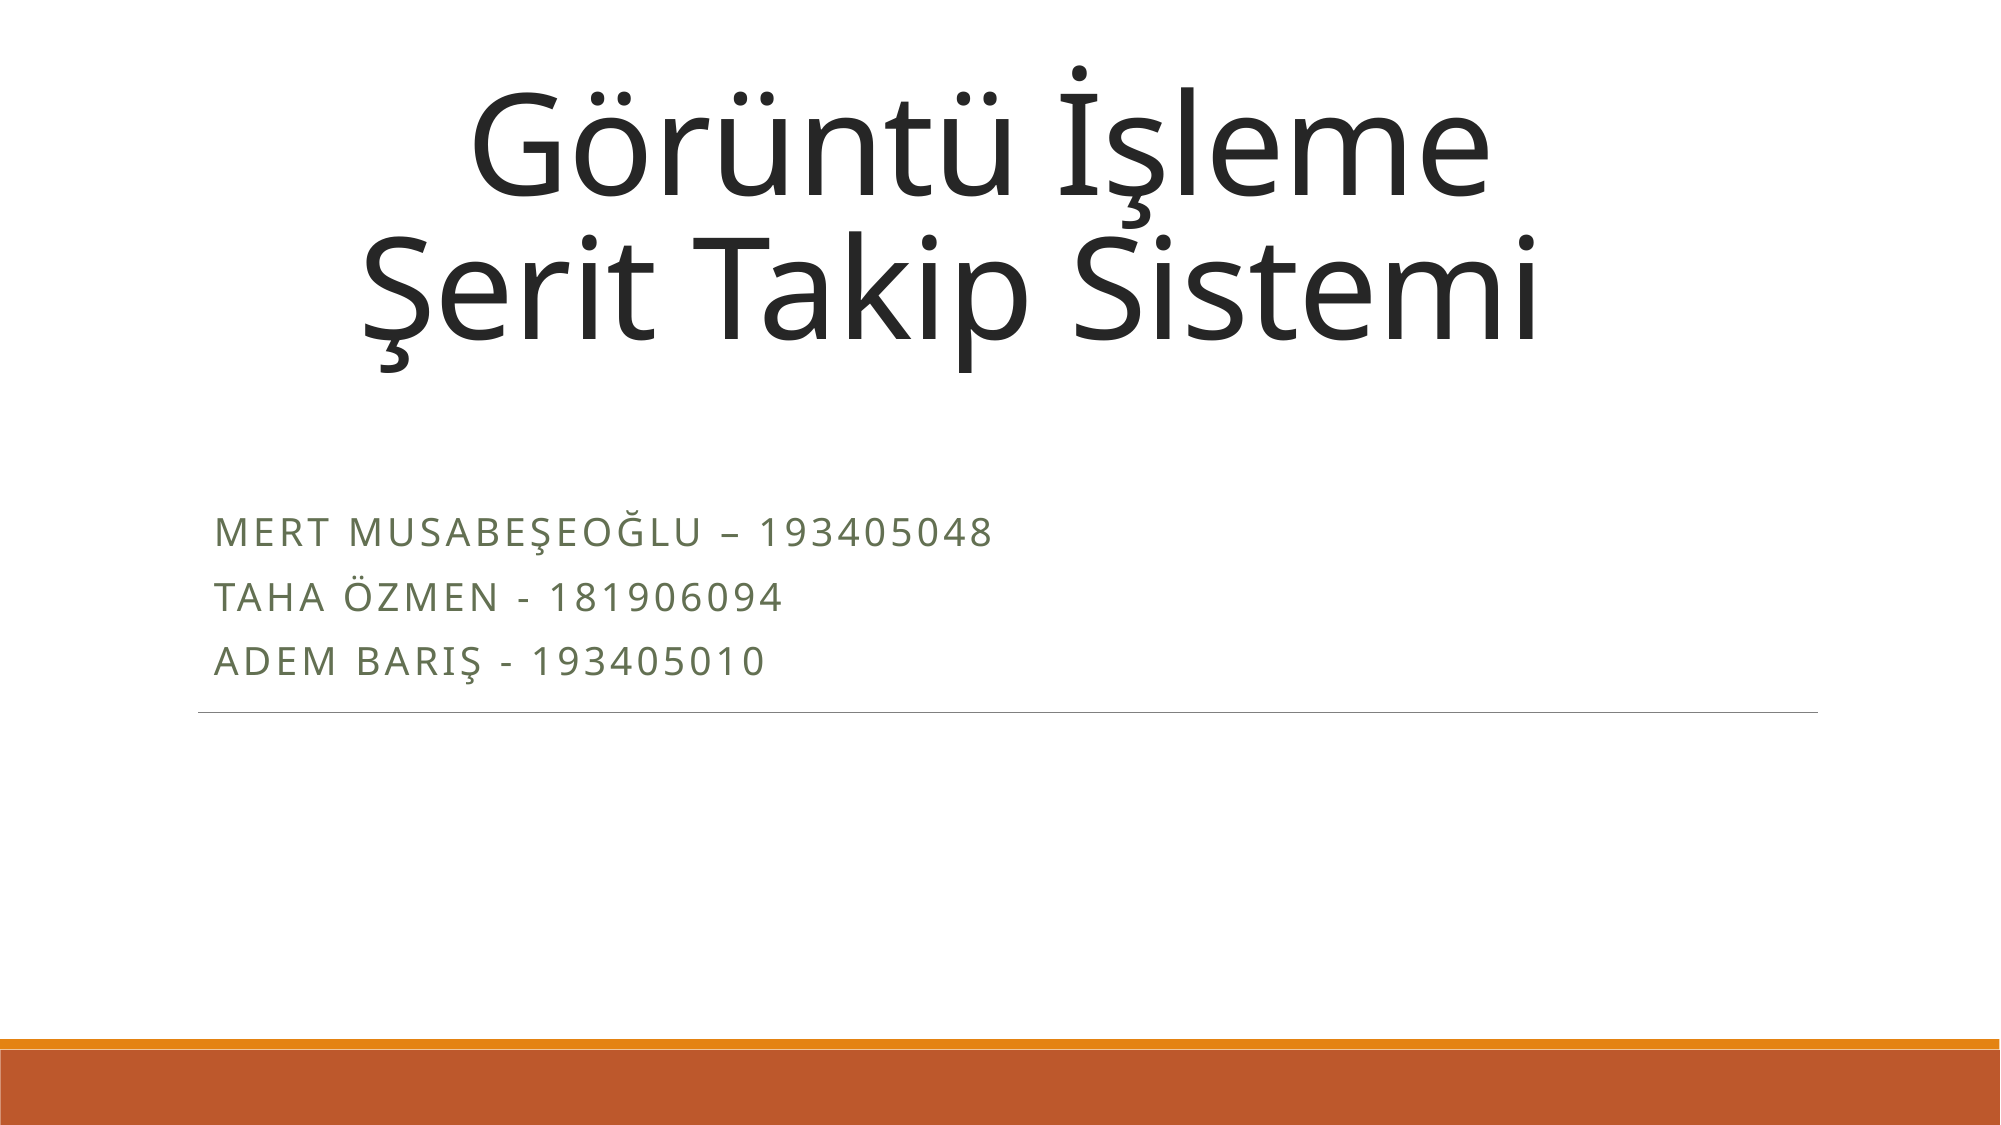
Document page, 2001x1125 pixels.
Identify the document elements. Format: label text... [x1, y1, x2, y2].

title Görüntü İşleme Şerit Takip Sistemi [343, 66, 1668, 377]
subtitle Mert musabeşeoğlu – 193405048 Taha özmen - 181906094 Adem barış - 193405010 [198, 505, 1849, 693]
